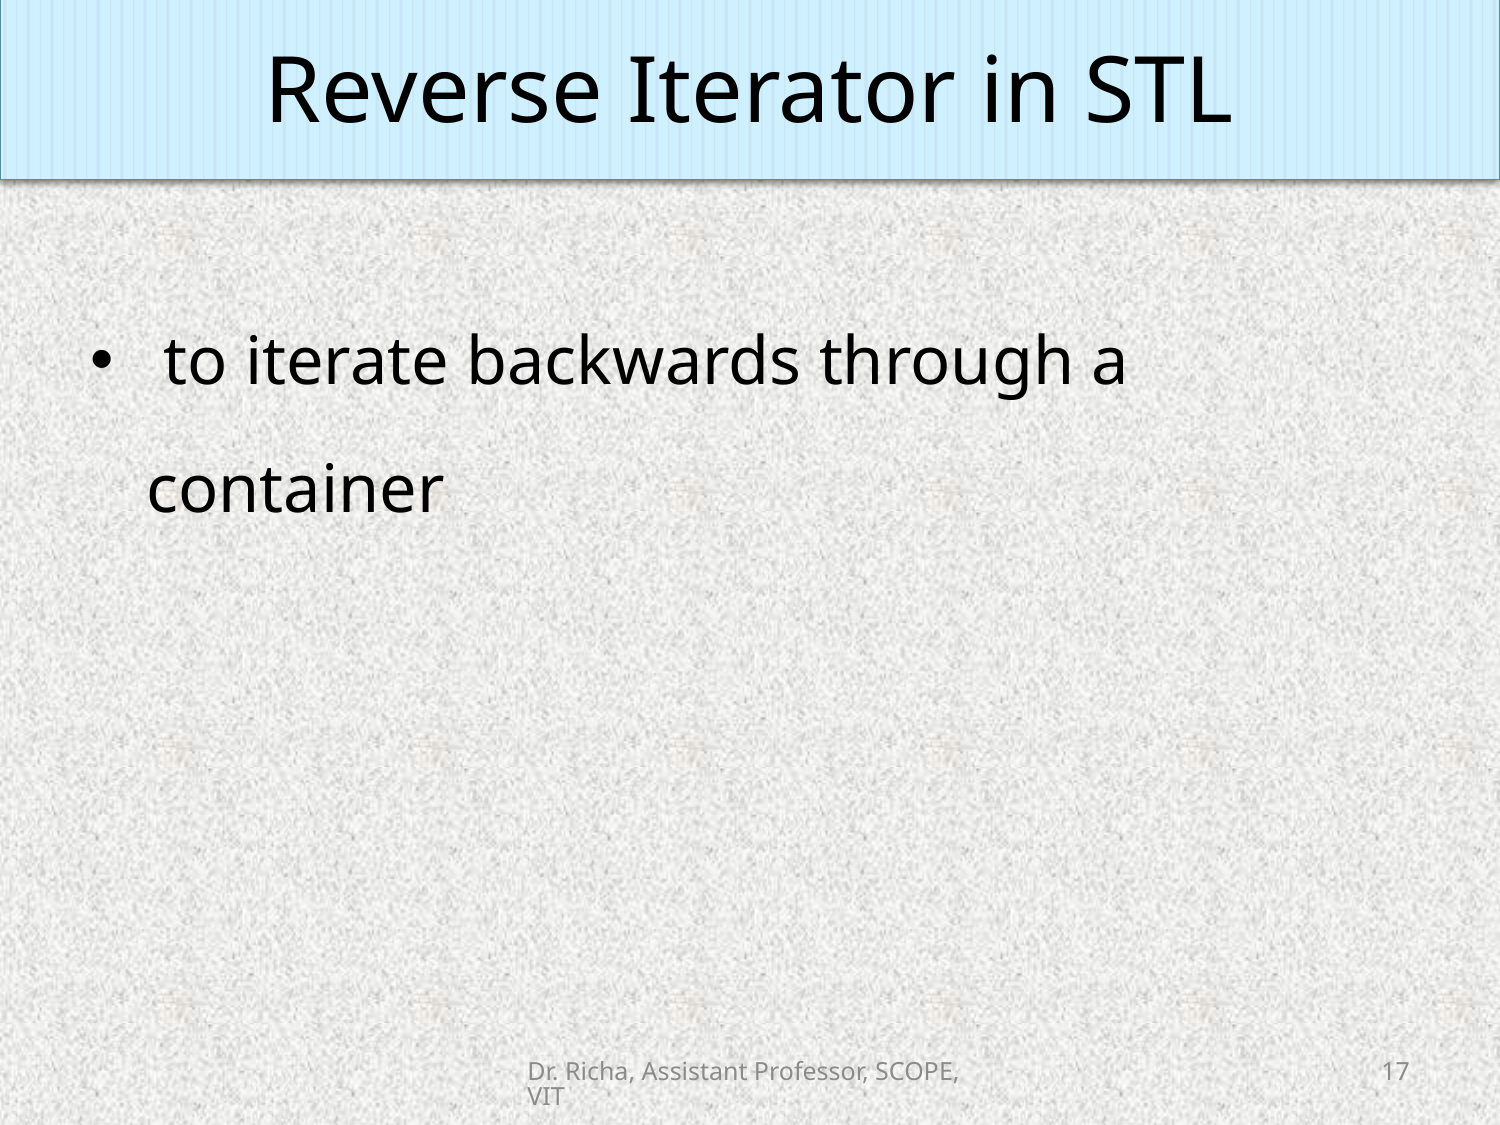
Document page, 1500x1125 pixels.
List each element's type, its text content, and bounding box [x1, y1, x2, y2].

slide_number 17 [1074, 1042, 1425, 1103]
list to iterate backwards through a container [75, 262, 1425, 1005]
picture [0, 180, 1500, 1125]
footer Dr. Richa, Assistant Professor, SCOPE, VIT [512, 1042, 988, 1103]
text_box Reverse Iterator in STL [0, 0, 1500, 180]
